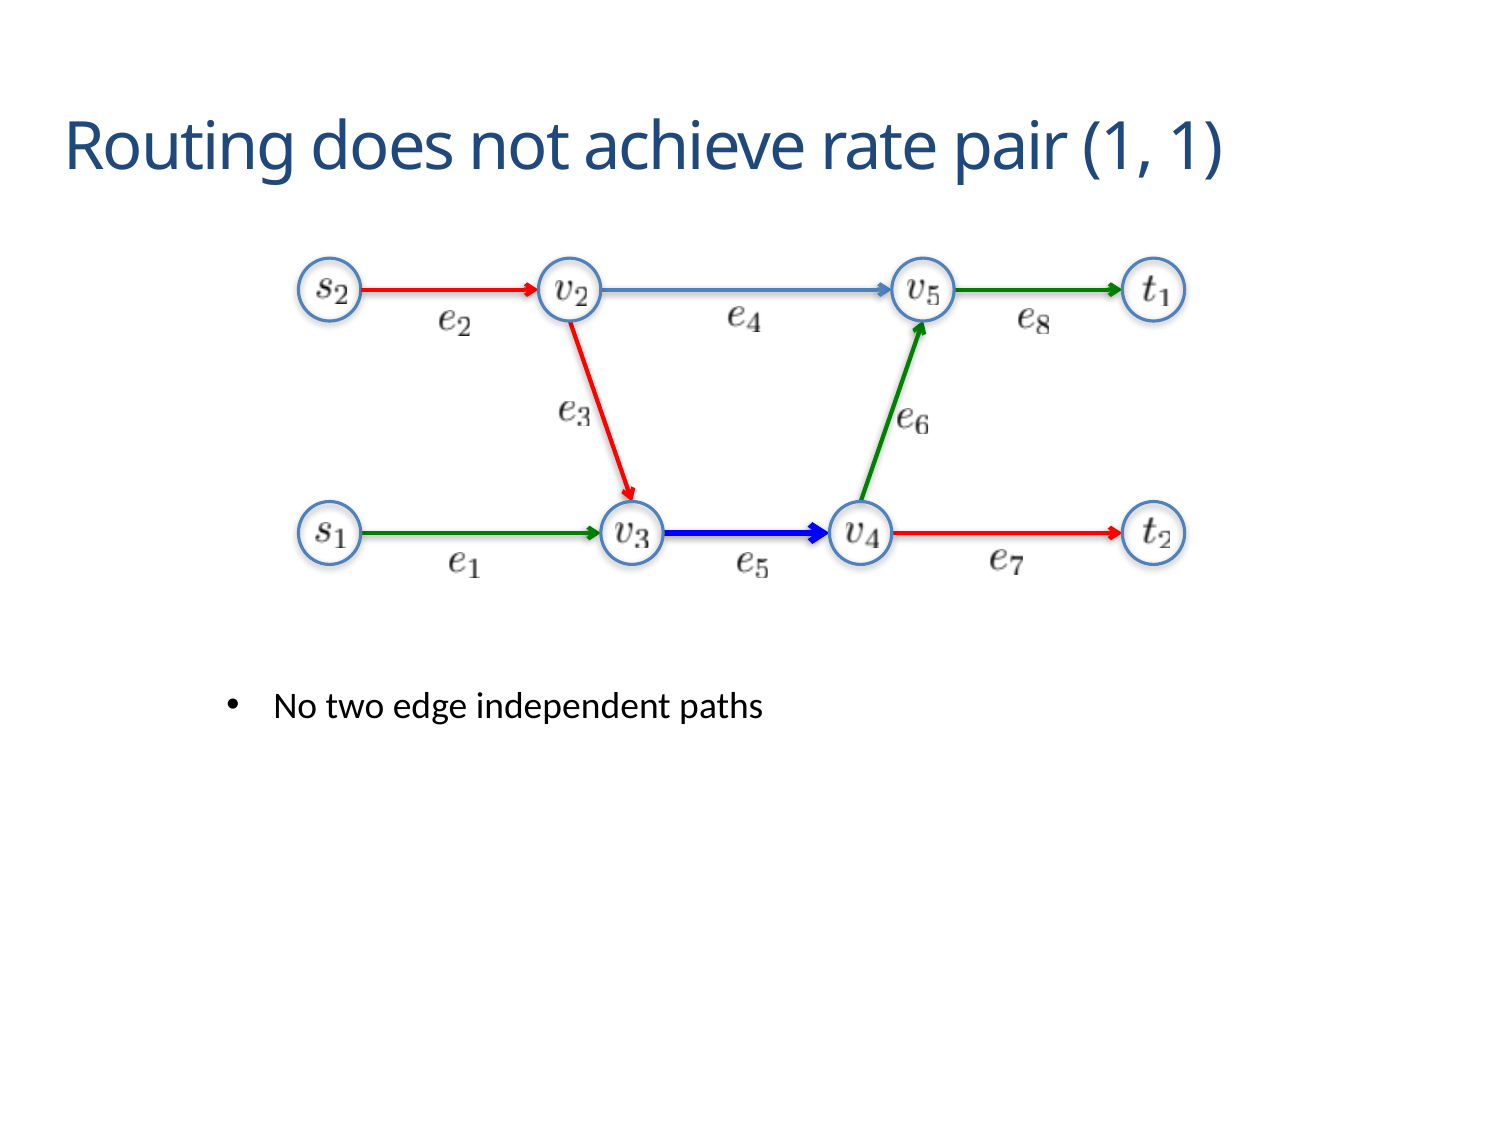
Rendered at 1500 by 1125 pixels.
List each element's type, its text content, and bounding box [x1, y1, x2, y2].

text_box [298, 257, 1185, 565]
picture [557, 400, 590, 427]
picture [448, 551, 481, 578]
picture [1142, 516, 1171, 548]
picture [315, 277, 348, 304]
picture [989, 549, 1024, 576]
text_box No two edge independent paths [211, 673, 1262, 734]
picture [896, 408, 929, 434]
picture [845, 522, 880, 549]
picture [314, 522, 347, 548]
text_box Routing does not achieve rate pair (1, 1) [48, 72, 1462, 212]
picture [726, 305, 761, 332]
picture [438, 310, 470, 336]
picture [555, 280, 587, 306]
picture [907, 278, 939, 305]
picture [615, 522, 649, 549]
picture [736, 551, 768, 578]
picture [1017, 308, 1050, 334]
picture [1141, 274, 1170, 306]
